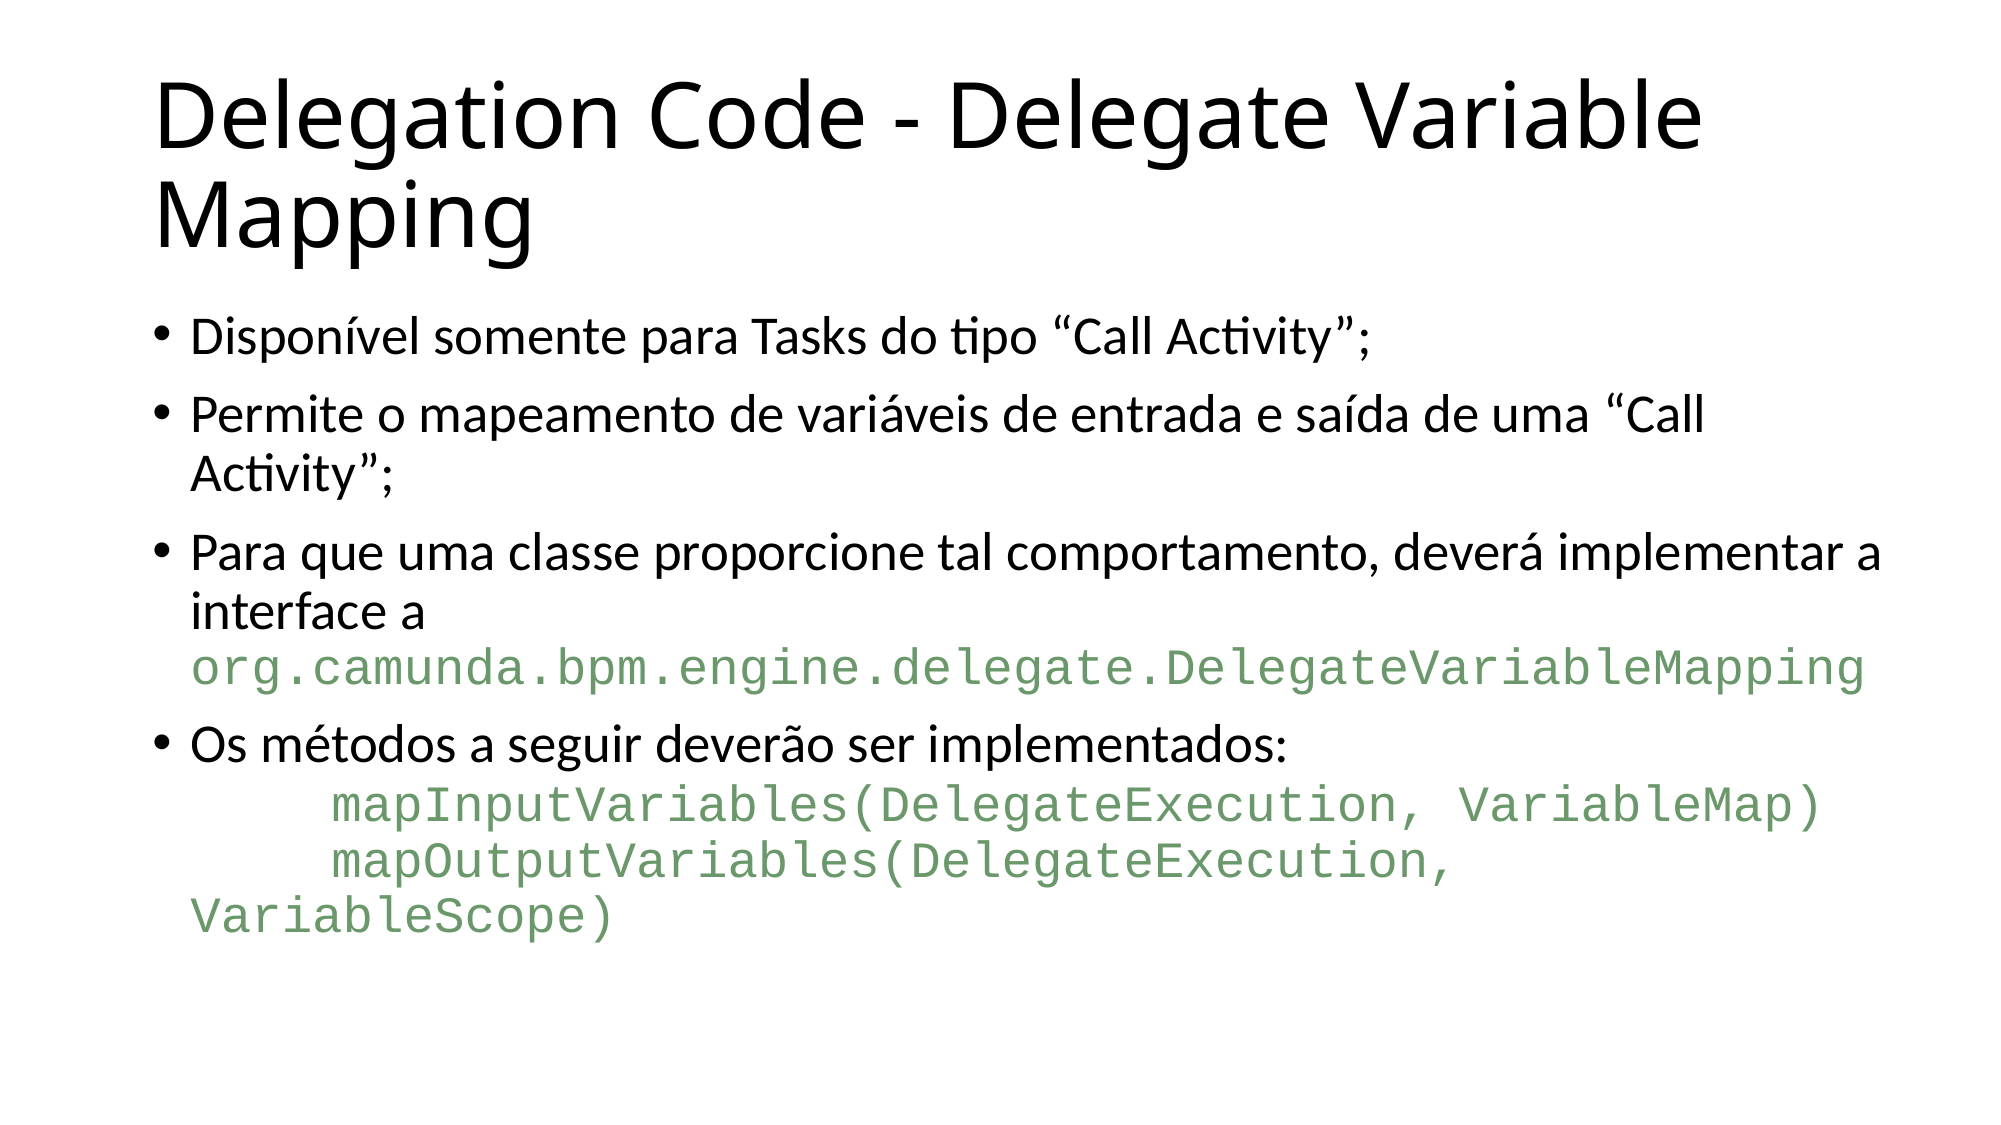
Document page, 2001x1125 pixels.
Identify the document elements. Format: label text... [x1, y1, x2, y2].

title Delegation Code - Delegate Variable Mapping [137, 59, 1863, 278]
list Disponível somente para Tasks do tipo “Call Activity”; Permite o mapeamento de variáveis de entrada e saída de uma “Call Activity”; Para que uma classe proporcione tal comportamento, deverá implementar a interface a org.camunda.bpm.engine.delegate.DelegateVariableMapping Os métodos a seguir deverão ser implementados: mapInputVariables(DelegateExecution, VariableMap) mapOutputVariables(DelegateExecution, VariableScope) [137, 299, 1911, 1014]
